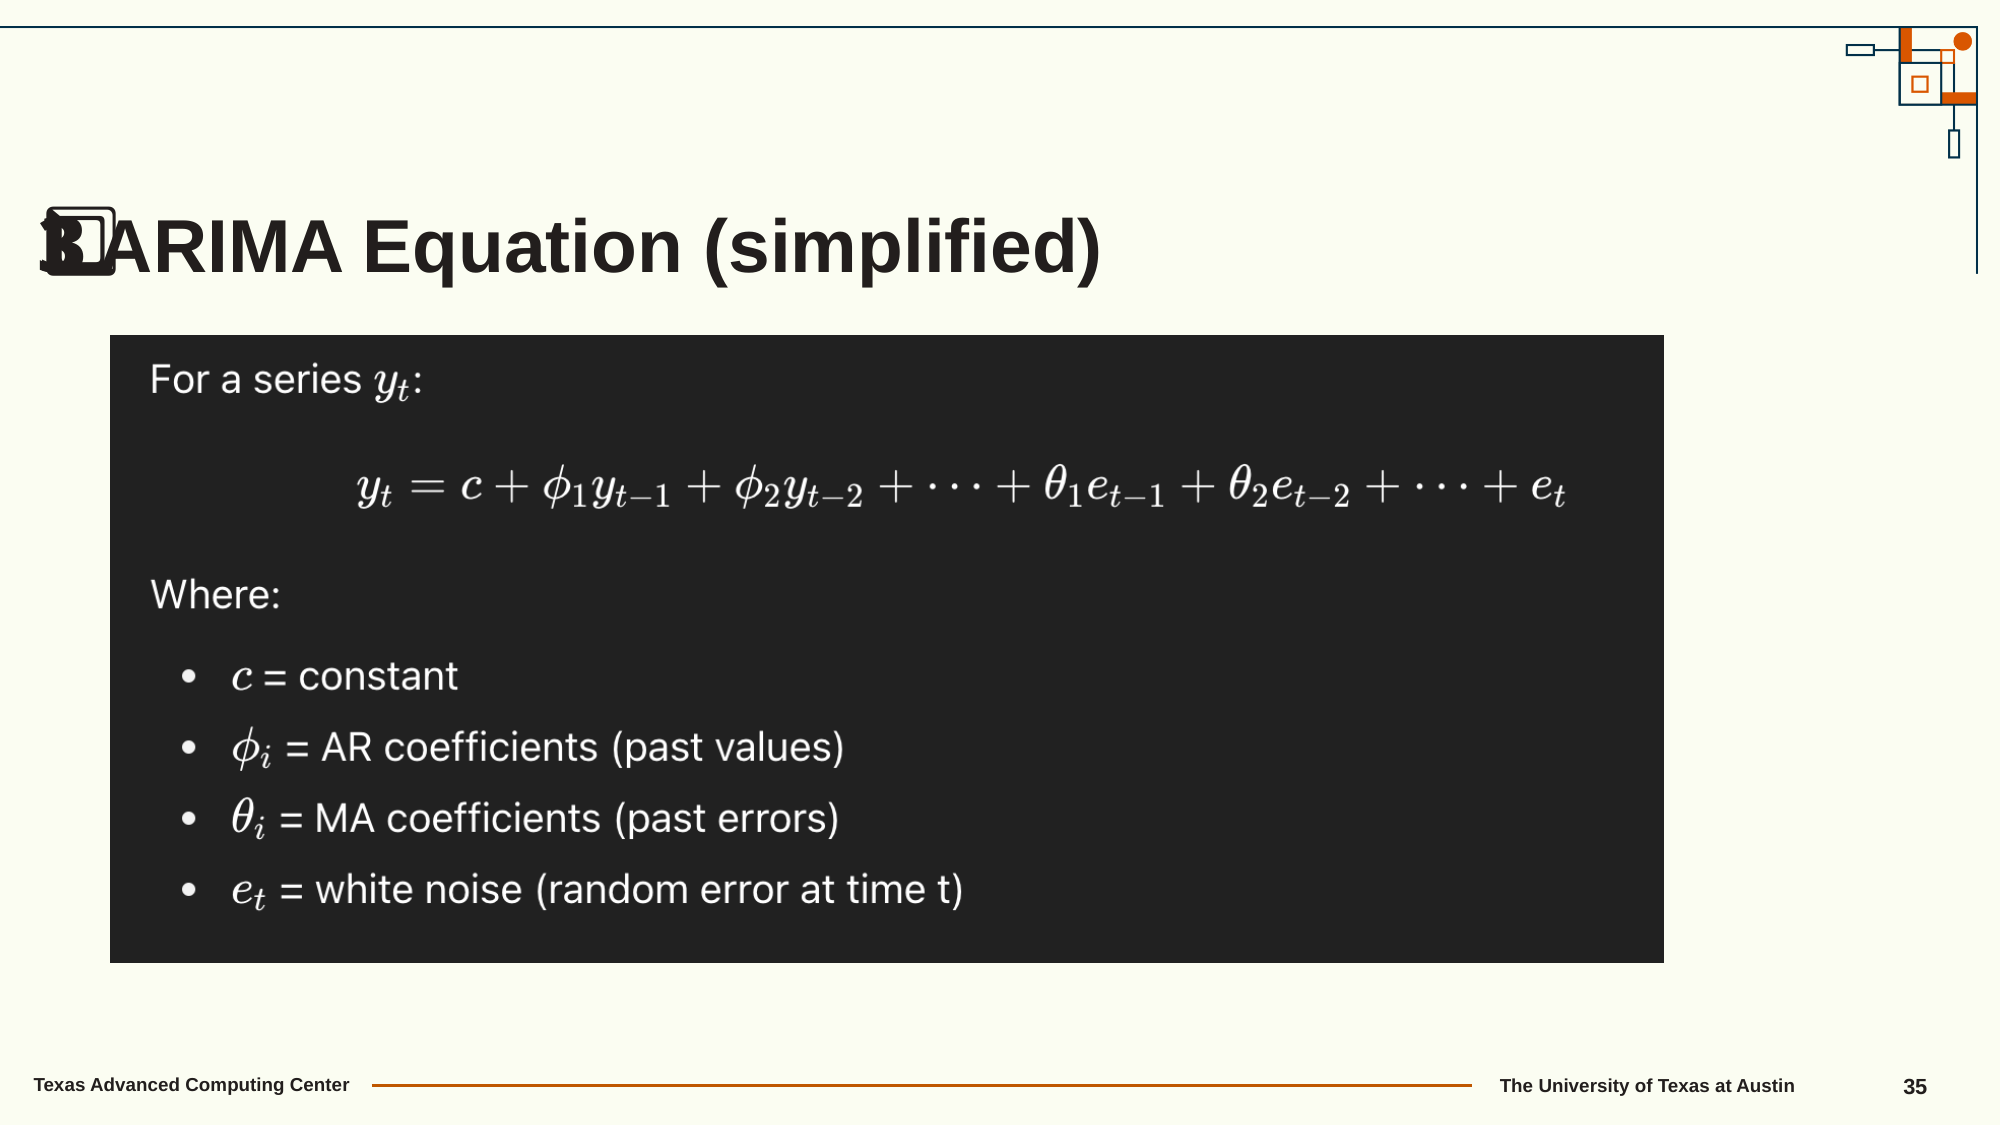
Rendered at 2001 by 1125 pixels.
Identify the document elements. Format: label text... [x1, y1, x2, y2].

picture [1901, 29, 1975, 103]
picture [1848, 47, 1872, 53]
list 3️⃣ ARIMA Equation (simplified) [37, 94, 1737, 295]
picture [1901, 64, 1940, 103]
picture [0, 12, 1988, 287]
picture [110, 335, 1665, 964]
picture [1951, 132, 1958, 156]
